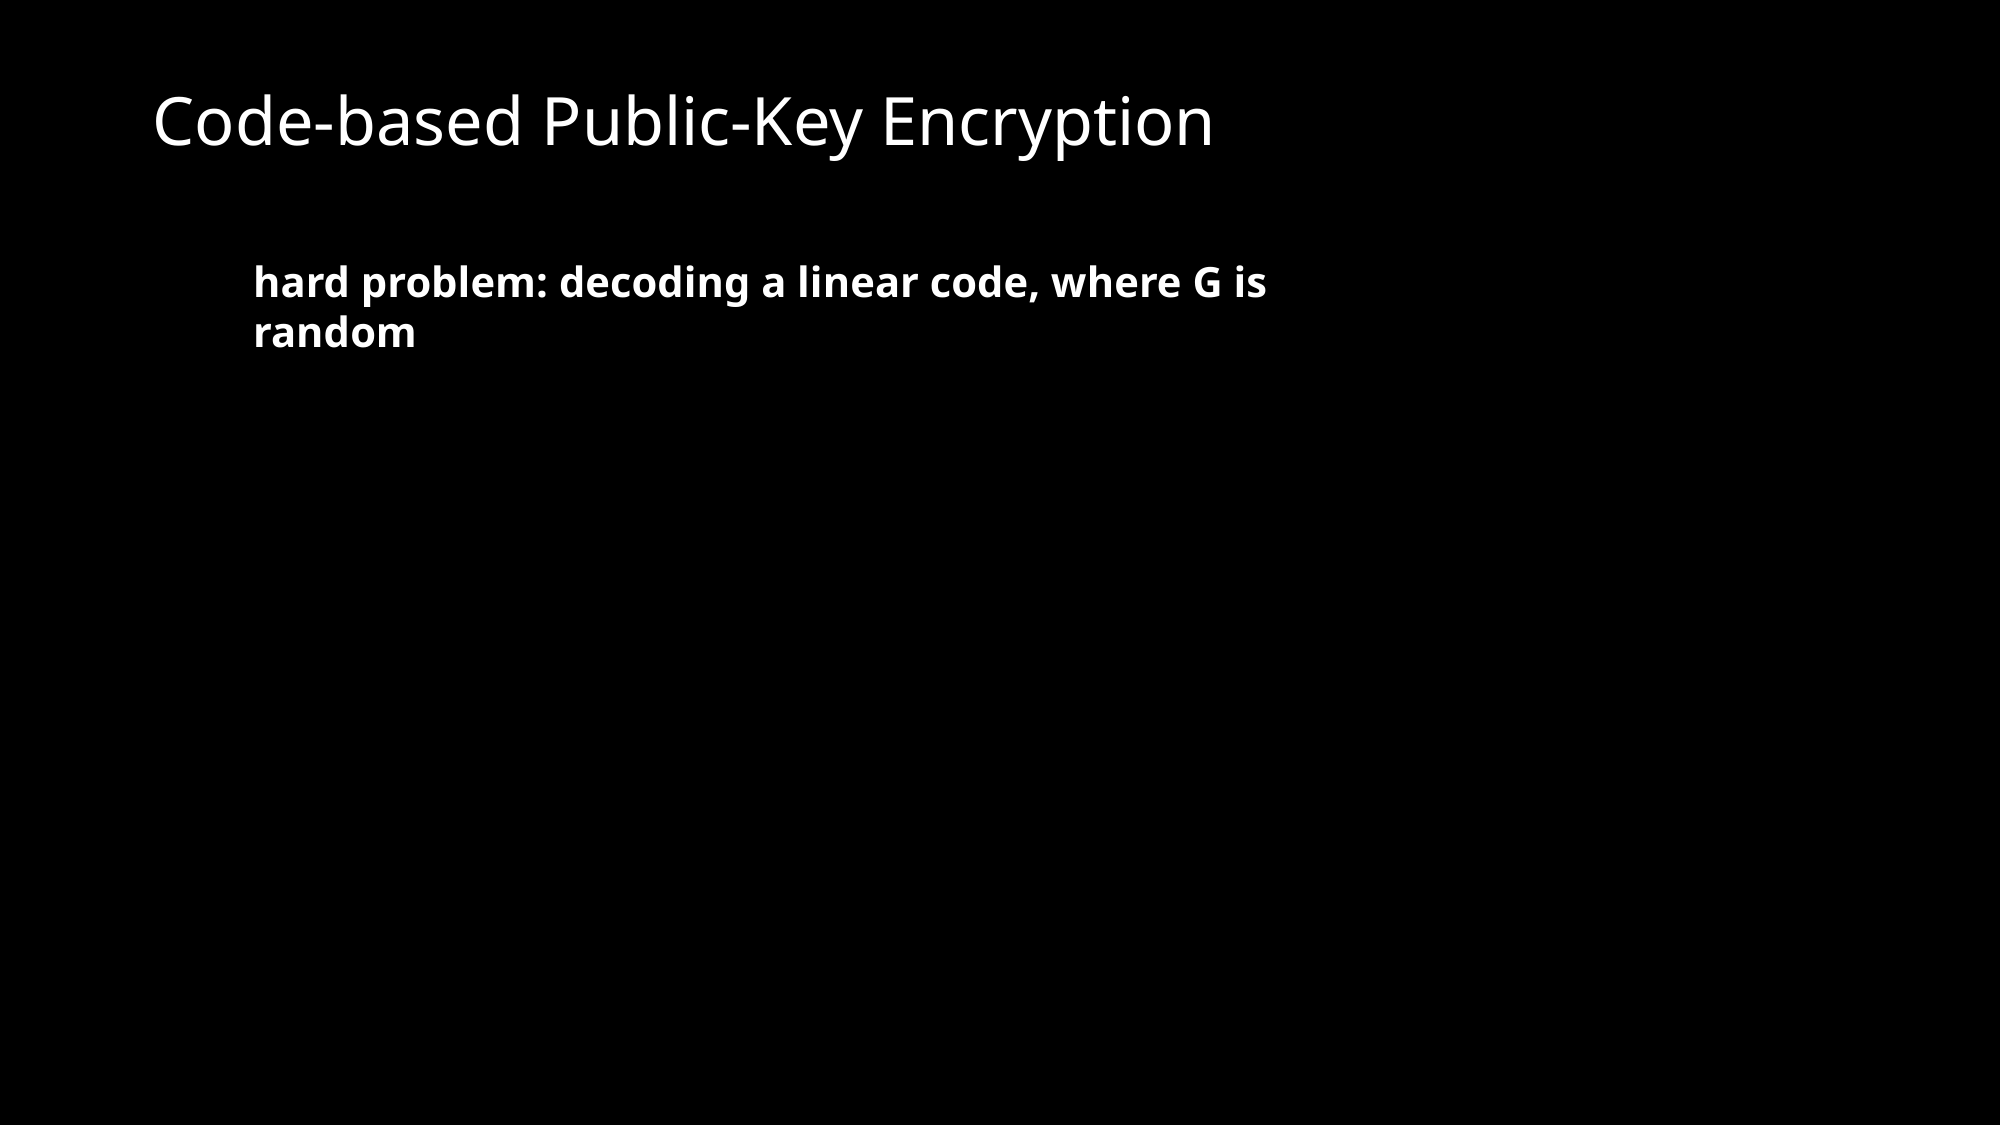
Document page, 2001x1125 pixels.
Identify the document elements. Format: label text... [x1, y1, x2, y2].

title Code-based Public-Key Encryption [137, 59, 1863, 188]
text_box hard problem: decoding a linear code, where G is random [238, 248, 1349, 364]
